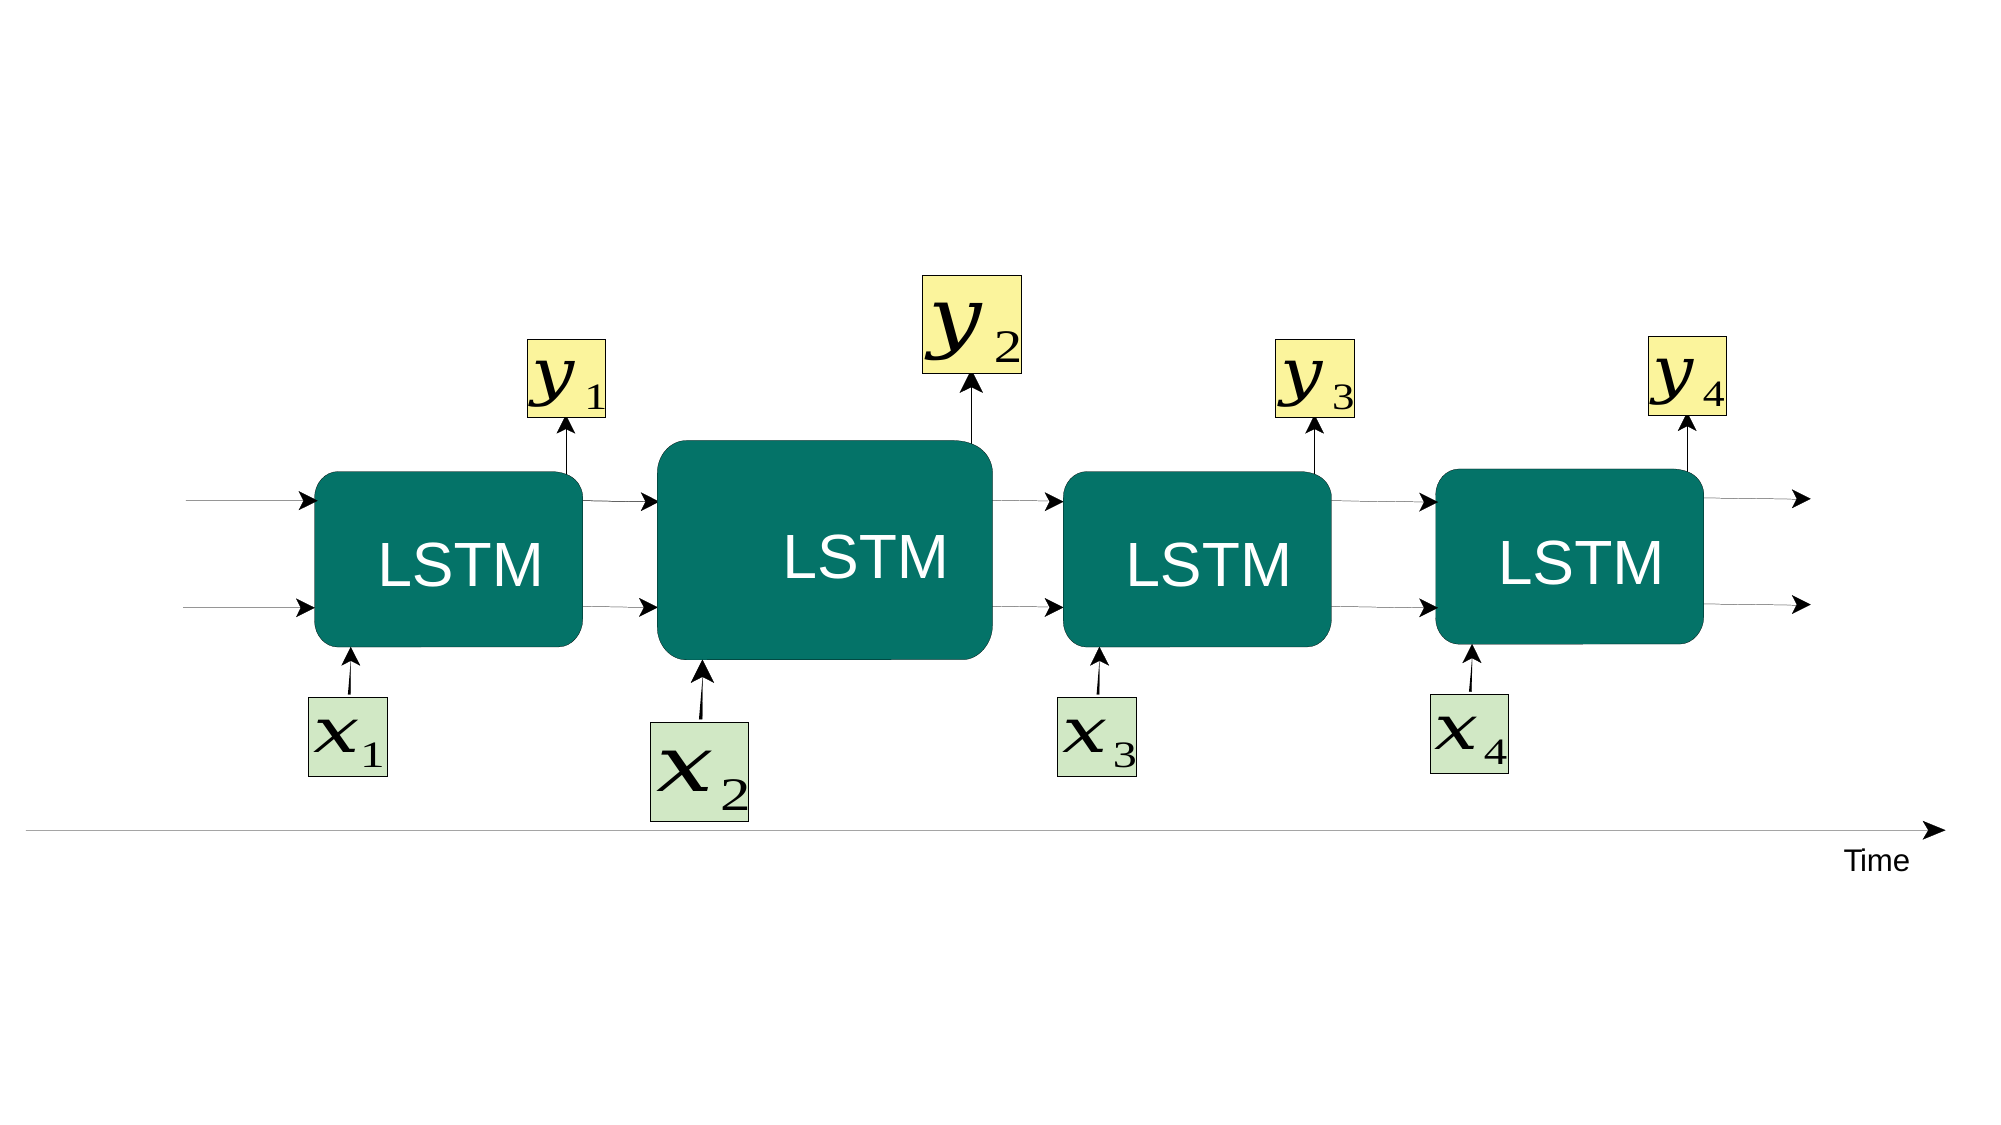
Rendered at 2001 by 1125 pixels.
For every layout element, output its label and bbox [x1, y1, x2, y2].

text_box [25, 821, 1946, 882]
text_box [182, 274, 1811, 821]
